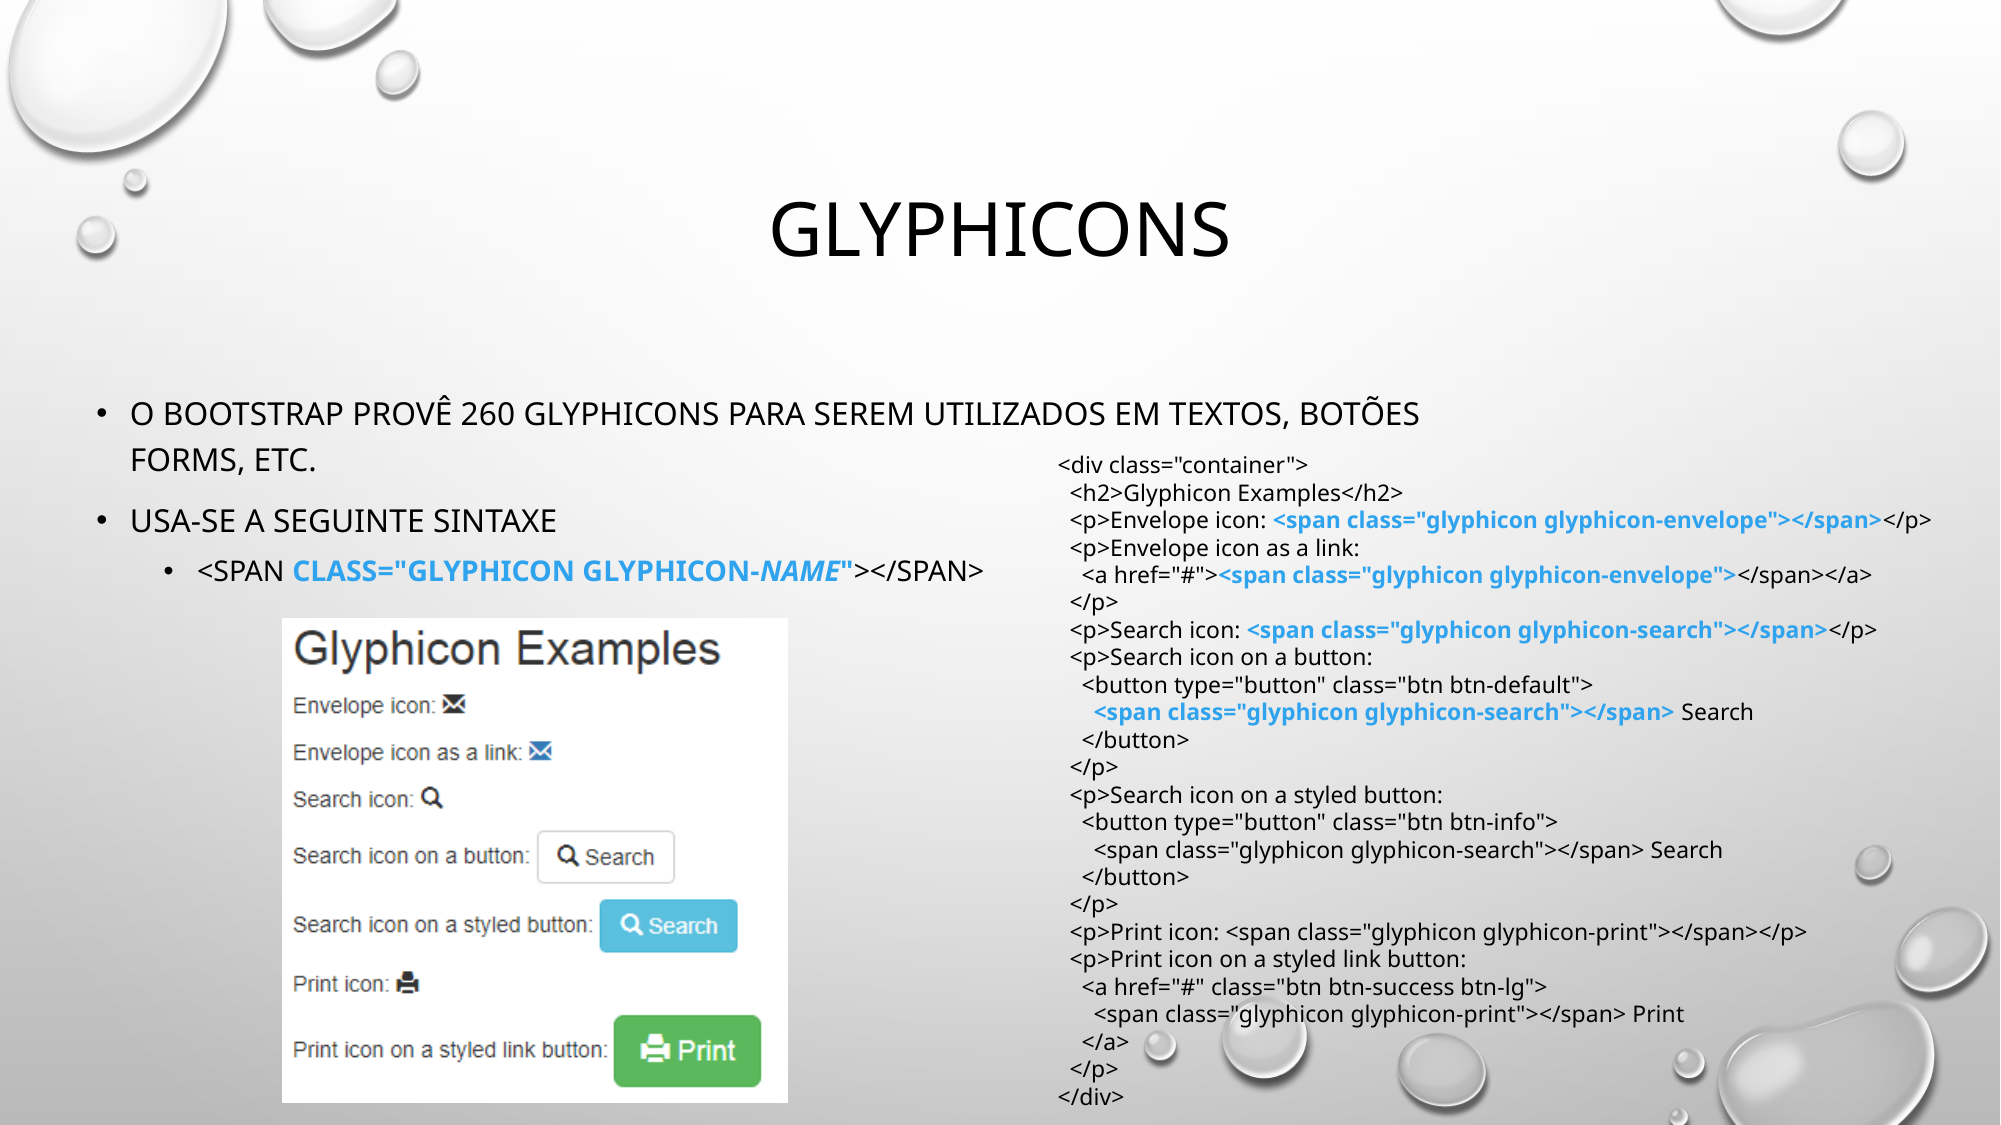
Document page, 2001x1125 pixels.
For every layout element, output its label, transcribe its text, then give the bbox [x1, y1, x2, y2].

picture [0, 0, 2000, 1125]
text_box <div class="container"> <h2>Glyphicon Examples</h2> <p>Envelope icon: <span class="glyphicon glyphicon-envelope"></span></p> <p>Envelope icon as a link: <a href="#"><span class="glyphicon glyphicon-envelope"></span></a> </p> <p>Search icon: <span class="glyphicon glyphicon-search"></span></p> <p>Search icon on a button: <button type="button" class="btn btn-default"> <span class="glyphicon glyphicon-search"></span> Search </button> </p> <p>Search icon on a styled button: <button type="button" class="btn btn-info"> <span class="glyphicon glyphicon-search"></span> Search </button> </p> <p>Print icon: <span class="glyphicon glyphicon-print"></span></p> <p>Print icon on a styled link button: <a href="#" class="btn btn-success btn-lg"> <span class="glyphicon glyphicon-print"></span> Print </a> </p> </div> [1042, 443, 1965, 1118]
list O BootStrap provê 260 glyphicons para serem utilizados em textos, botões forms, etc. Usa-se a seguinte sintaxe <span class="glyphicon glyphicon-name"></span> [81, 378, 1536, 596]
title Glyphicons [149, 101, 1851, 364]
